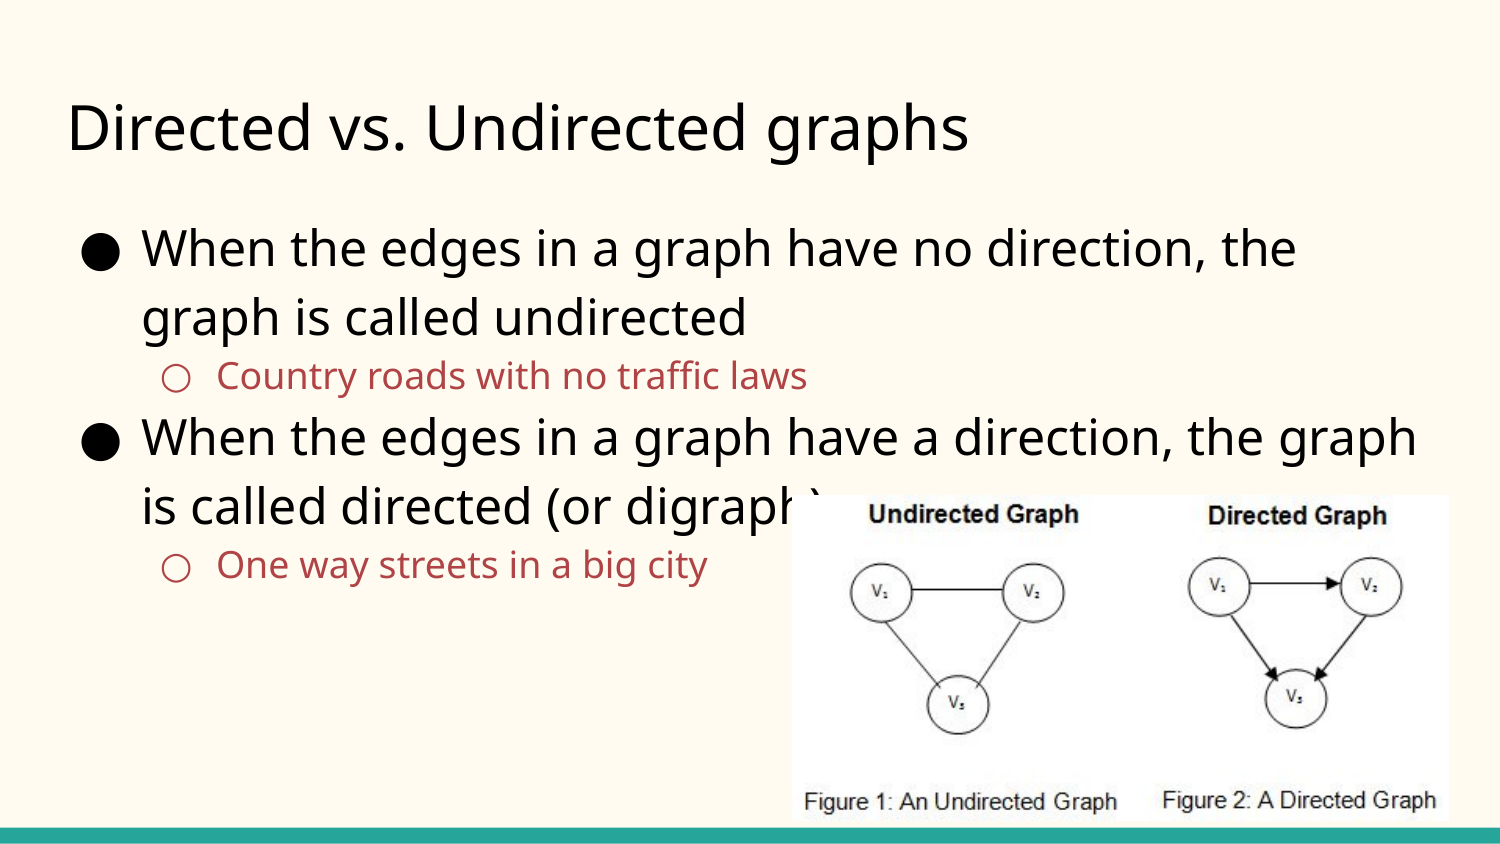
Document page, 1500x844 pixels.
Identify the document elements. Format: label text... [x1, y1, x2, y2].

picture [792, 494, 1450, 821]
title Directed vs. Undirected graphs [51, 72, 1449, 174]
list When the edges in a graph have no direction, the graph is called undirected Country roads with no traffic laws When the edges in a graph have a direction, the graph is called directed (or digraph) One way streets in a big city [51, 192, 1449, 750]
